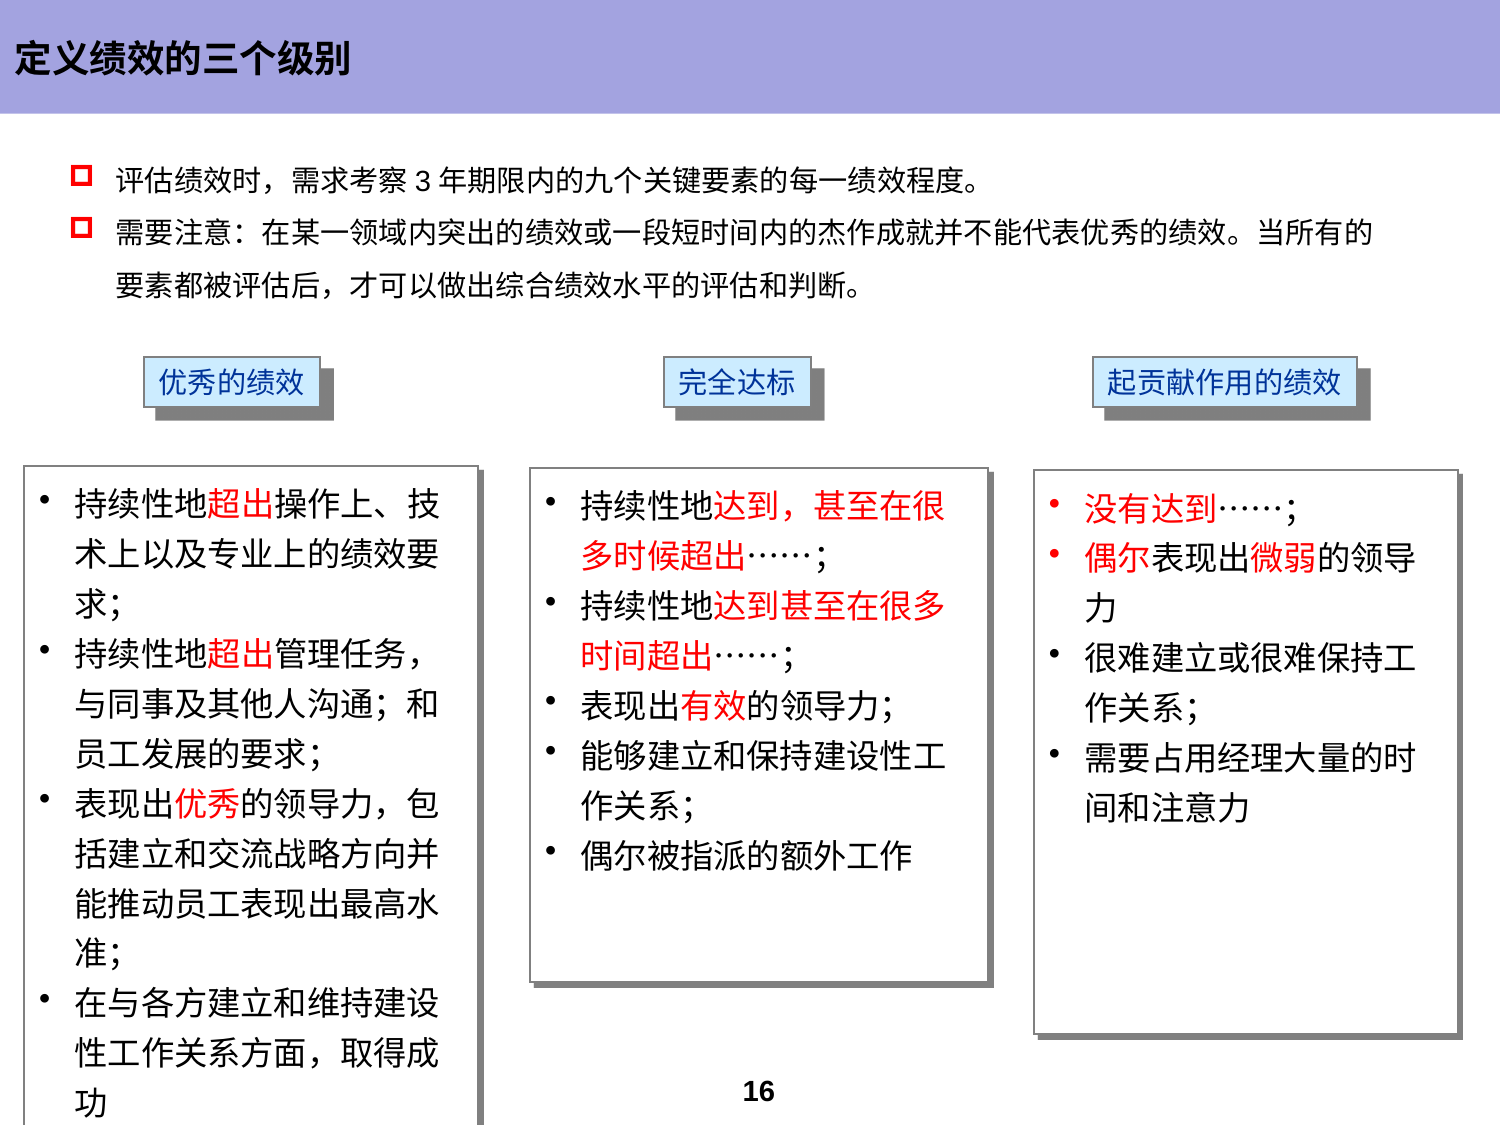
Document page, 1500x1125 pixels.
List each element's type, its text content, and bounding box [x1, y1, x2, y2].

text_box 没有达到……； 偶尔表现出微弱的领导力 很难建立或很难保持工作关系； 需要占用经理大量的时间和注意力 [1034, 470, 1458, 1034]
text_box 评估绩效时，需求考察3年期限内的九个关键要素的每一绩效程度。 需要注意：在某一领域内突出的绩效或一段短时间内的杰作成就并不能代表优秀的绩效。当所有的要素都被评估后，才可以做出综合绩效水平的评估和判断。 [53, 137, 1409, 310]
text_box 持续性地超出操作上、技术上以及专业上的绩效要求； 持续性地超出管理任务，与同事及其他人沟通；和员工发展的要求； 表现出优秀的领导力，包括建立和交流战略方向并能推动员工表现出最高水准； 在与各方建立和维持建设性工作关系方面，取得成功 [24, 466, 479, 1125]
text_box 完全达标 [663, 356, 811, 407]
text_box 持续性地达到，甚至在很多时候超出……； 持续性地达到甚至在很多时间超出……； 表现出有效的领导力； 能够建立和保持建设性工作关系； 偶尔被指派的额外工作 [530, 468, 988, 982]
text_box 定义绩效的三个级别 [0, 11, 1451, 105]
text_box 优秀的绩效 [143, 356, 320, 407]
text_box 起贡献作用的绩效 [1093, 356, 1357, 407]
